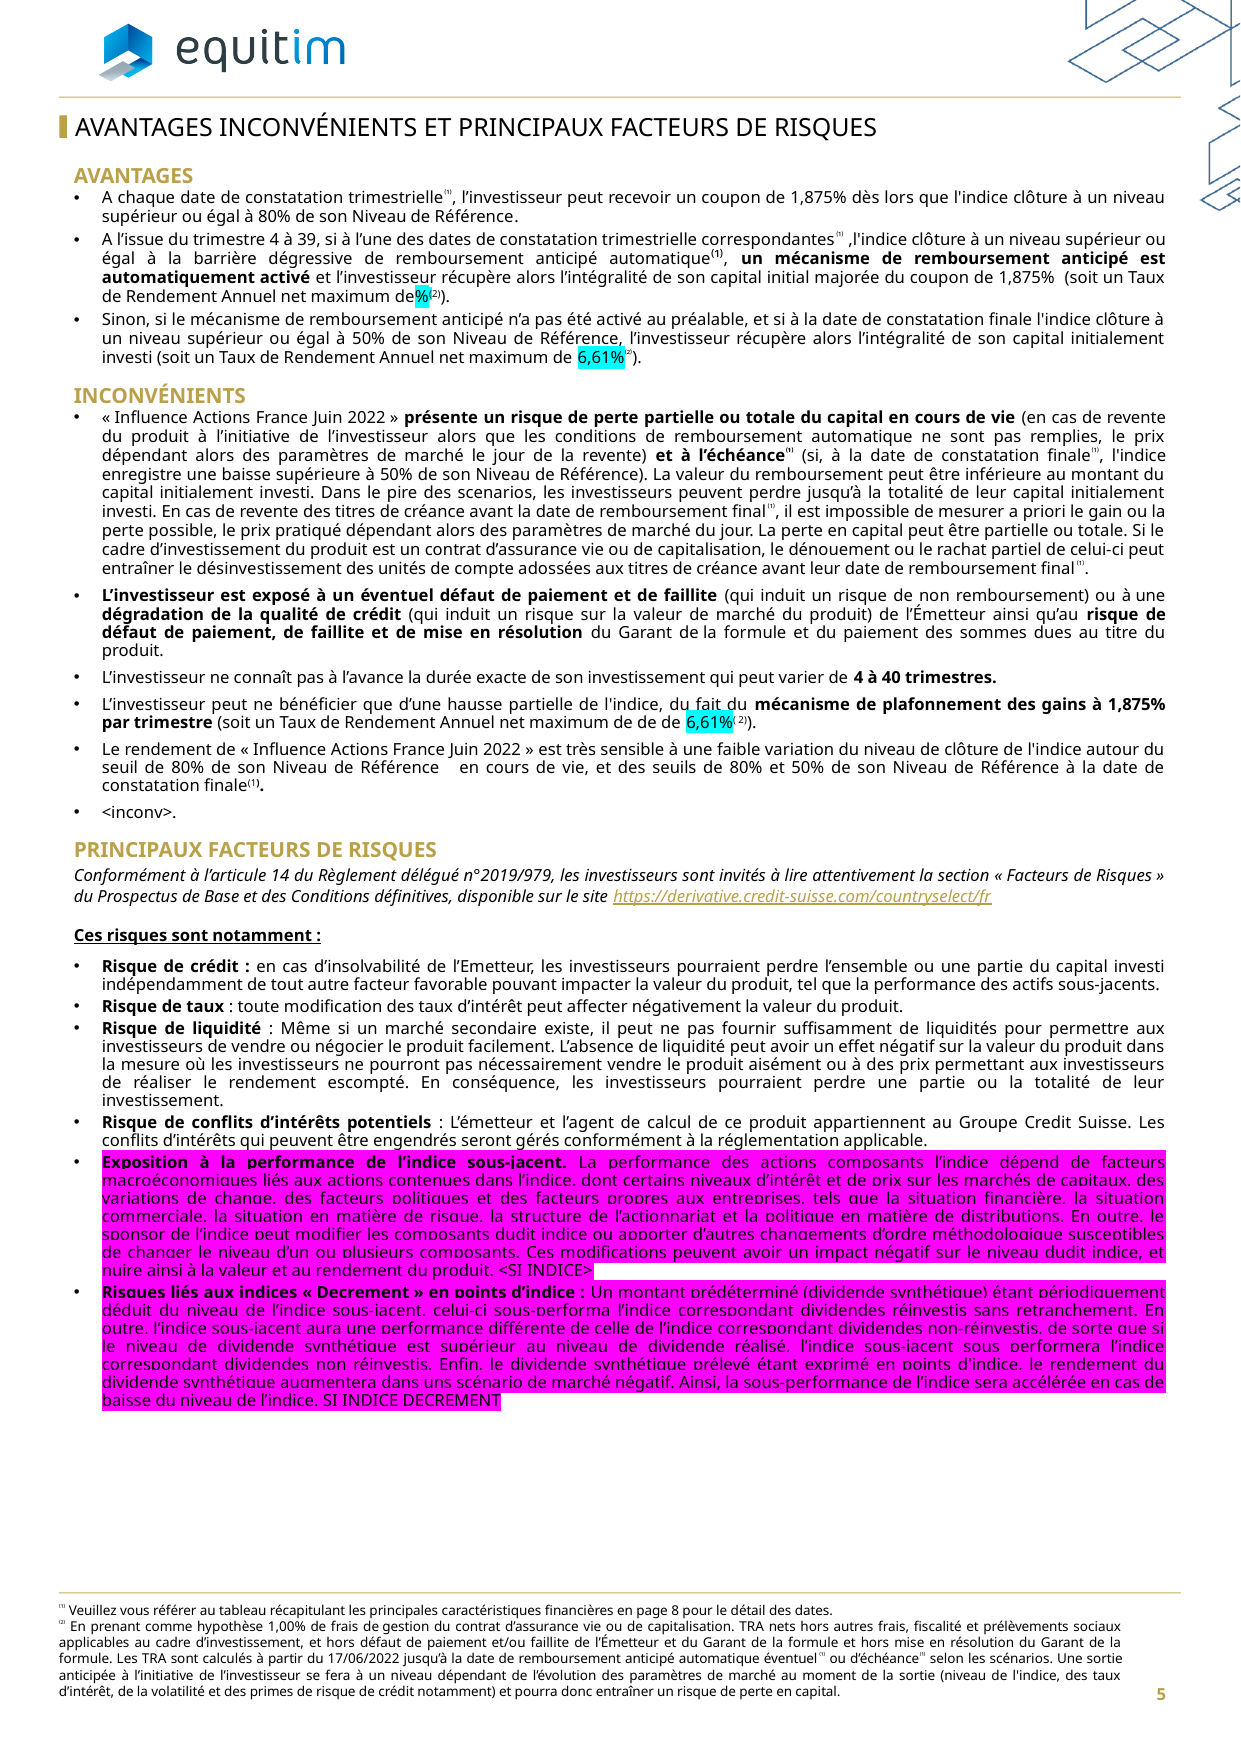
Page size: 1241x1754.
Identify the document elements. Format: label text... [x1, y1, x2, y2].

picture [1067, 0, 1241, 211]
picture [77, 3, 367, 97]
text_box [59, 115, 67, 138]
text_box ⁽¹⁾ Veuillez vous référer au tableau récapitulant les principales caractéristiques financières en page 8 pour le détail des dates. ⁽²⁾ En prenant comme hypothèse 1,00% de frais de gestion du contrat d’assurance vie ou de capitalisation. TRA nets hors autres frais, fiscalité et prélèvements sociaux applicables au cadre d’investissement, et hors défaut de paiement et/ou faillite de l’Émetteur et du Garant de la formule et hors mise en résolution du Garant de la formule. Les TRA sont calculés à partir du 17/06/2022 jusqu’à la date de remboursement anticipé automatique éventuel⁽¹⁾ ou d’échéance⁽¹⁾ selon les scénarios. Une sortie anticipée à l’initiative de l’investisseur se fera à un niveau dépendant de l’évolution des paramètres de marché au moment de la sortie (niveau de l'indice, des taux d’intérêt, de la volatilité et des primes de risque de crédit notamment) et pourra donc entraîner un risque de perte en capital. [59, 1601, 1123, 1700]
slide_number 8 [1122, 1664, 1182, 1728]
text_box AVANTAGES INCONVÉNIENTS ET principaux FACTEURS DE RISQUES [75, 109, 1192, 148]
text_box AVANTAGES A chaque date de constatation trimestrielle⁽¹⁾, l’investisseur peut recevoir un coupon de 1,875% dès lors que l'indice clôture à un niveau supérieur ou égal à 80% de son Niveau de Référence. A l’issue du trimestre 4 à 39, si à l’une des dates de constatation trimestrielle correspondantes⁽¹⁾ ,l'indice clôture à un niveau supérieur ou égal à la barrière dégressive de remboursement anticipé automatique⁽¹⁾, un mécanisme de remboursement anticipé est automatiquement activé et l’investisseur récupère alors l’intégralité de son capital initial majorée du coupon de 1,875% (soit un Taux de Rendement Annuel net maximum de%(2)). Sinon, si le mécanisme de remboursement anticipé n’a pas été activé au préalable, et si à la date de constatation finale l'indice clôture à un niveau supérieur ou égal à 50% de son Niveau de Référence, l’investisseur récupère alors l’intégralité de son capital initialement investi (soit un Taux de Rendement Annuel net maximum de 6,61%⁽²⁾). INCONVÉNIENTS « Influence Actions France Juin 2022 » présente un risque de perte partielle ou totale du capital en cours de vie (en cas de revente du produit à l’initiative de l’investisseur alors que les conditions de remboursement automatique ne sont pas remplies, le prix dépendant alors des paramètres de marché le jour de la revente) et à l’échéance⁽¹⁾ (si, à la date de constatation finale⁽¹⁾, l'indice enregistre une baisse supérieure à 50% de son Niveau de Référence). La valeur du remboursement peut être inférieure au montant du capital initialement investi. Dans le pire des scenarios, les investisseurs peuvent perdre jusqu’à la totalité de leur capital initialement investi. En cas de revente des titres de créance avant la date de remboursement final⁽¹⁾, il est impossible de mesurer a priori le gain ou la perte possible, le prix pratiqué dépendant alors des paramètres de marché du jour. La perte en capital peut être partielle ou totale. Si le cadre d’investissement du produit est un contrat d’assurance vie ou de capitalisation, le dénouement ou le rachat partiel de celui-ci peut entraîner le désinvestissement des unités de compte adossées aux titres de créance avant leur date de remboursement final⁽¹⁾. L’investisseur est exposé à un éventuel défaut de paiement et de faillite (qui induit un risque de non remboursement) ou à une dégradation de la qualité de crédit (qui induit un risque sur la valeur de marché du produit) de l’Émetteur ainsi qu’au risque de défaut de paiement, de faillite et de mise en résolution du Garant de la formule et du paiement des sommes dues au titre du produit. L’investisseur ne connaît pas à l’avance la durée exacte de son investissement qui peut varier de 4 à 40 trimestres. L’investisseur peut ne bénéficier que d’une hausse partielle de l'indice, du fait du mécanisme de plafonnement des gains à 1,875% par trimestre (soit un Taux de Rendement Annuel net maximum de de de 6,61%( 2)). Le rendement de « Influence Actions France Juin 2022 » est très sensible à une faible variation du niveau de clôture de l'indice autour du seuil de 80% de son Niveau de Référence en cours de vie, et des seuils de 80% et 50% de son Niveau de Référence à la date de constatation finale(1). <inconv>. PRINCIPAUX FACTEURS DE RISQUES Conformément à l’articule 14 du Règlement délégué n°2019/979, les investisseurs sont invités à lire attentivement la section « Facteurs de Risques » du Prospectus de Base et des Conditions définitives, disponible sur le site https://derivative.credit-suisse.com/countryselect/fr Ces risques sont notamment : Risque de crédit : en cas d’insolvabilité de l’Emetteur, les investisseurs pourraient perdre l’ensemble ou une partie du capital investi indépendamment de tout autre facteur favorable pouvant impacter la valeur du produit, tel que la performance des actifs sous-jacents. Risque de taux : toute modification des taux d’intérêt peut affecter négativement la valeur du produit. Risque de liquidité : Même si un marché secondaire existe, il peut ne pas fournir suffisamment de liquidités pour permettre aux investisseurs de vendre ou négocier le produit facilement. L’absence de liquidité peut avoir un effet négatif sur la valeur du produit dans la mesure où les investisseurs ne pourront pas nécessairement vendre le produit aisément ou à des prix permettant aux investisseurs de réaliser le rendement escompté. En conséquence, les investisseurs pourraient perdre une partie ou la totalité de leur investissement. Risque de conflits d’intérêts potentiels : L’émetteur et l’agent de calcul de ce produit appartiennent au Groupe Credit Suisse. Les conflits d’intérêts qui peuvent être engendrés seront gérés conformément à la réglementation applicable. Exposition à la performance de l’indice sous-jacent. La performance des actions composants l’indice dépend de facteurs macroéconomiques liés aux actions contenues dans l’indice, dont certains niveaux d’intérêt et de prix sur les marchés de capitaux, des variations de change, des facteurs politiques et des facteurs propres aux entreprises, tels que la situation financière, la situation commerciale, la situation en matière de risque, la structure de l’actionnariat et la politique en matière de distributions. En outre, le sponsor de l’indice peut modifier les composants dudit indice ou apporter d’autres changements d’ordre méthodologique susceptibles de changer le niveau d’un ou plusieurs composants. Ces modifications peuvent avoir un impact négatif sur le niveau dudit indice, et nuire ainsi à la valeur et au rendement du produit. <SI INDICE> Risques liés aux indices « Decrement » en points d’indice : Un montant prédéterminé (dividende synthétique) étant périodiquement déduit du niveau de l’indice sous-jacent, celui-ci sous-performa l’indice correspondant dividendes réinvestis sans retranchement. En outre, l’indice sous-jacent aura une performance différente de celle de l’indice correspondant dividendes non-réinvestis, de sorte que si le niveau de dividende synthétique est supérieur au niveau de dividende réalisé, l’indice sous-jacent sous performera l’indice correspondant dividendes non réinvestis. Enfin, le dividende synthétique prélevé étant exprimé en points d'indice, le rendement du dividende synthétique augmentera dans uns scénario de marché négatif. Ainsi, la sous-performance de l’indice sera accélérée en cas de baisse du niveau de l’indice. SI INDICE DECREMENT [58, 157, 1181, 1417]
